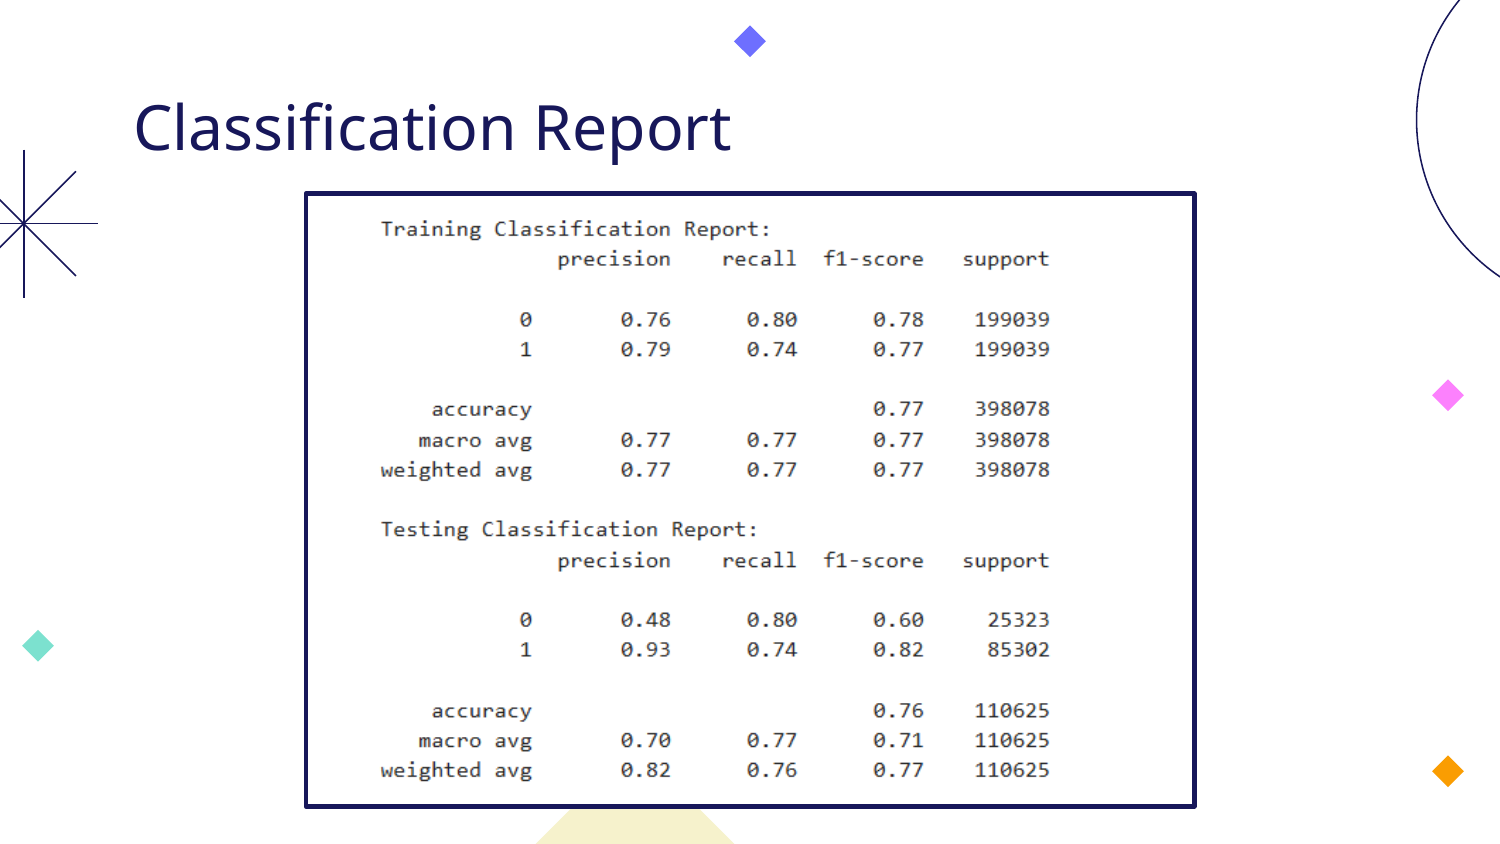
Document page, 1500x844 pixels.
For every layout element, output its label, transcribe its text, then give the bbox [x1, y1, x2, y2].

picture [307, 195, 1193, 805]
title Classification Report [118, 72, 1382, 167]
